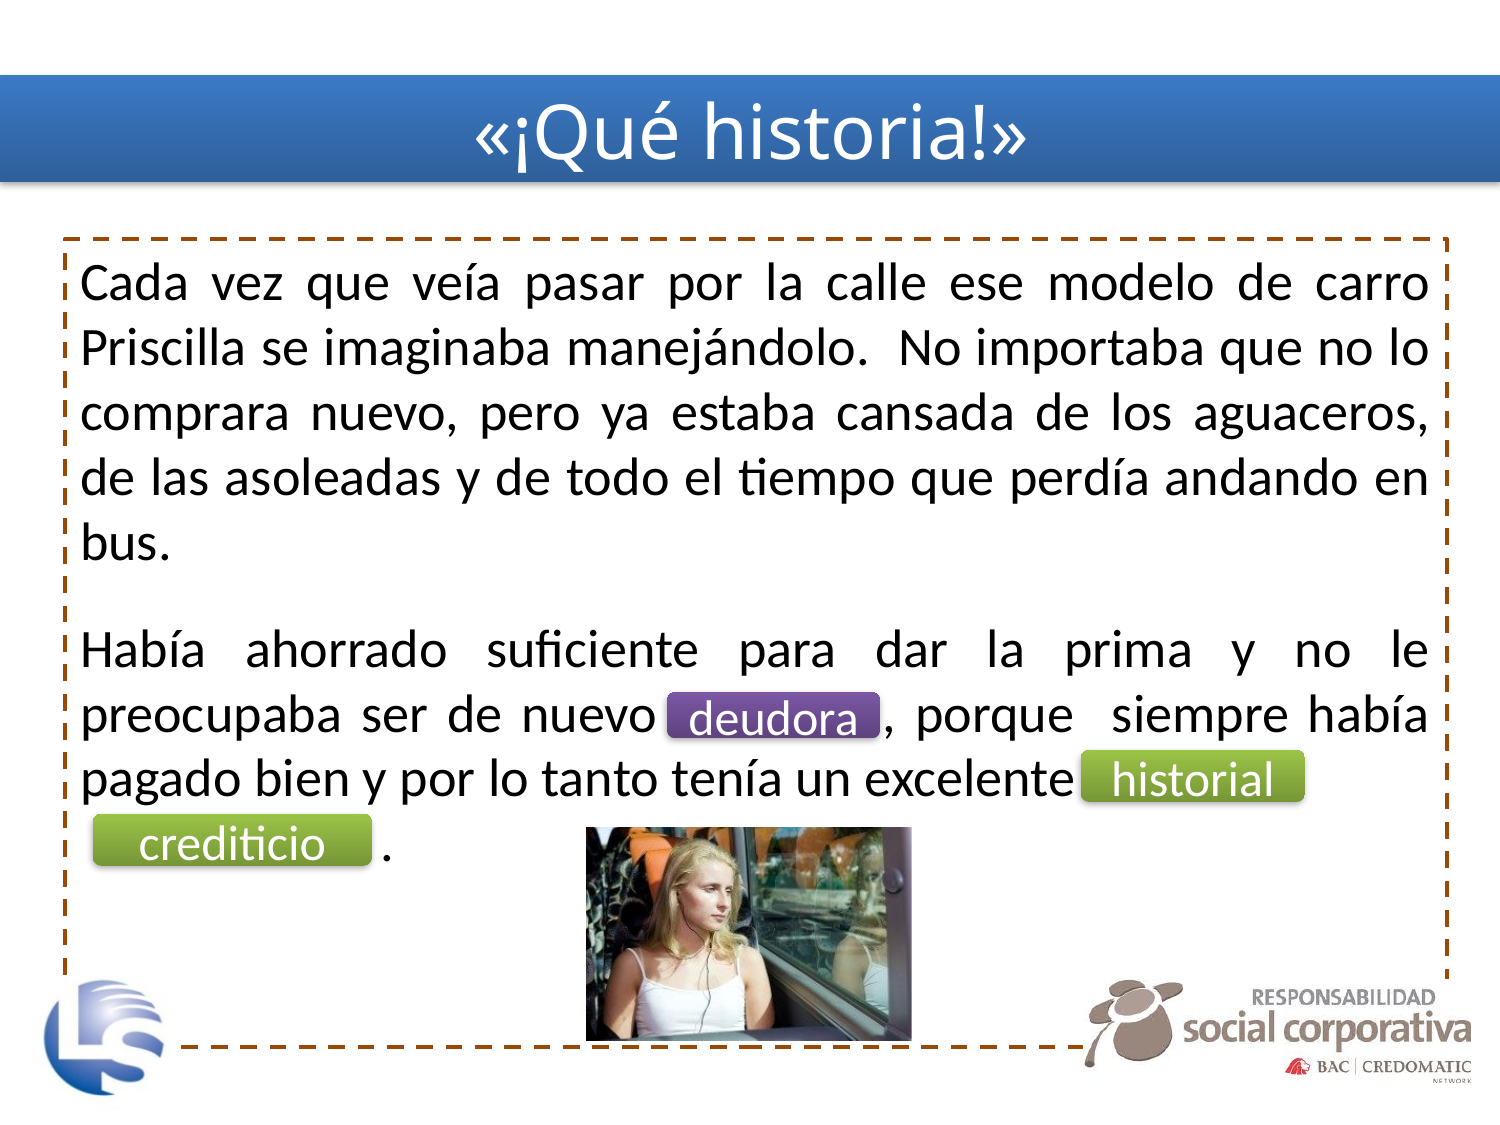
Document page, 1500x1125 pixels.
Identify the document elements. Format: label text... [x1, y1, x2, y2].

picture [40, 975, 172, 1110]
picture [585, 827, 912, 1041]
subtitle Cada vez que veía pasar por la calle ese modelo de carro Priscilla se imaginaba manejándolo. No importaba que no lo comprara nuevo, pero ya estaba cansada de los aguaceros, de las asoleadas y de todo el tiempo que perdía andando en bus. Había ahorrado suficiente para dar la prima y no le preocupaba ser de nuevo , porque siempre había pagado bien y por lo tanto tenía un excelente . [64, 239, 1447, 1047]
text_box crediticio [92, 813, 372, 866]
picture [1083, 978, 1471, 1083]
text_box historial [1080, 750, 1306, 803]
text_box deudora [667, 692, 880, 739]
text_box «¡Qué historia!» [0, 75, 1500, 182]
